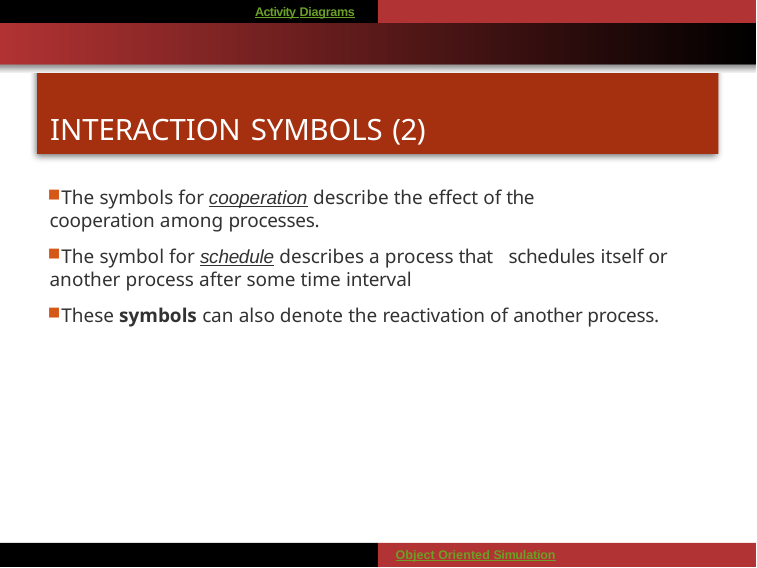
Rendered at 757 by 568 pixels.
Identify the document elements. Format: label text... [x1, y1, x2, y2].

list The symbols for cooperation describe the effect of the cooperation among processes. The symbol for schedule describes a process that schedules itself or another process after some time interval These symbols can also denote the reactivation of another process. [47, 82, 709, 414]
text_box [0, 0, 757, 73]
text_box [0, 542, 757, 568]
